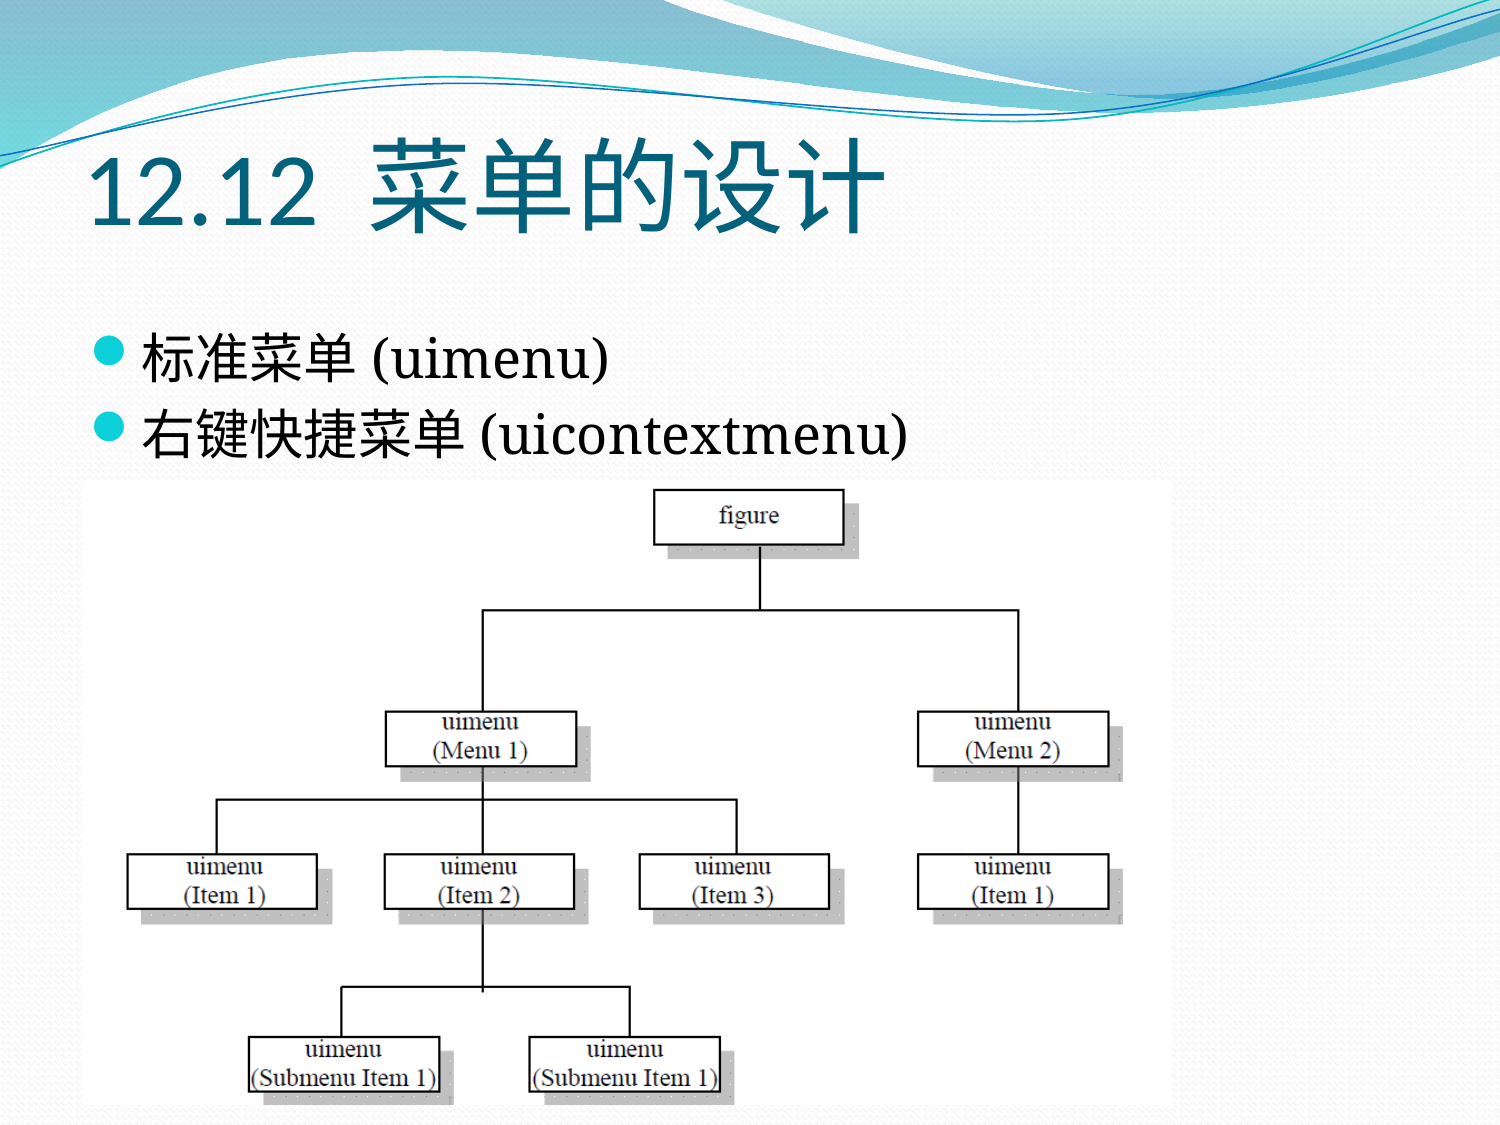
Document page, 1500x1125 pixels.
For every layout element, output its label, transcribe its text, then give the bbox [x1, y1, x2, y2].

picture [81, 480, 1173, 1106]
title 12.12 菜单的设计 [82, 58, 1432, 247]
list 标准菜单(uimenu) 右键快捷菜单(uicontextmenu) [75, 317, 1425, 1038]
